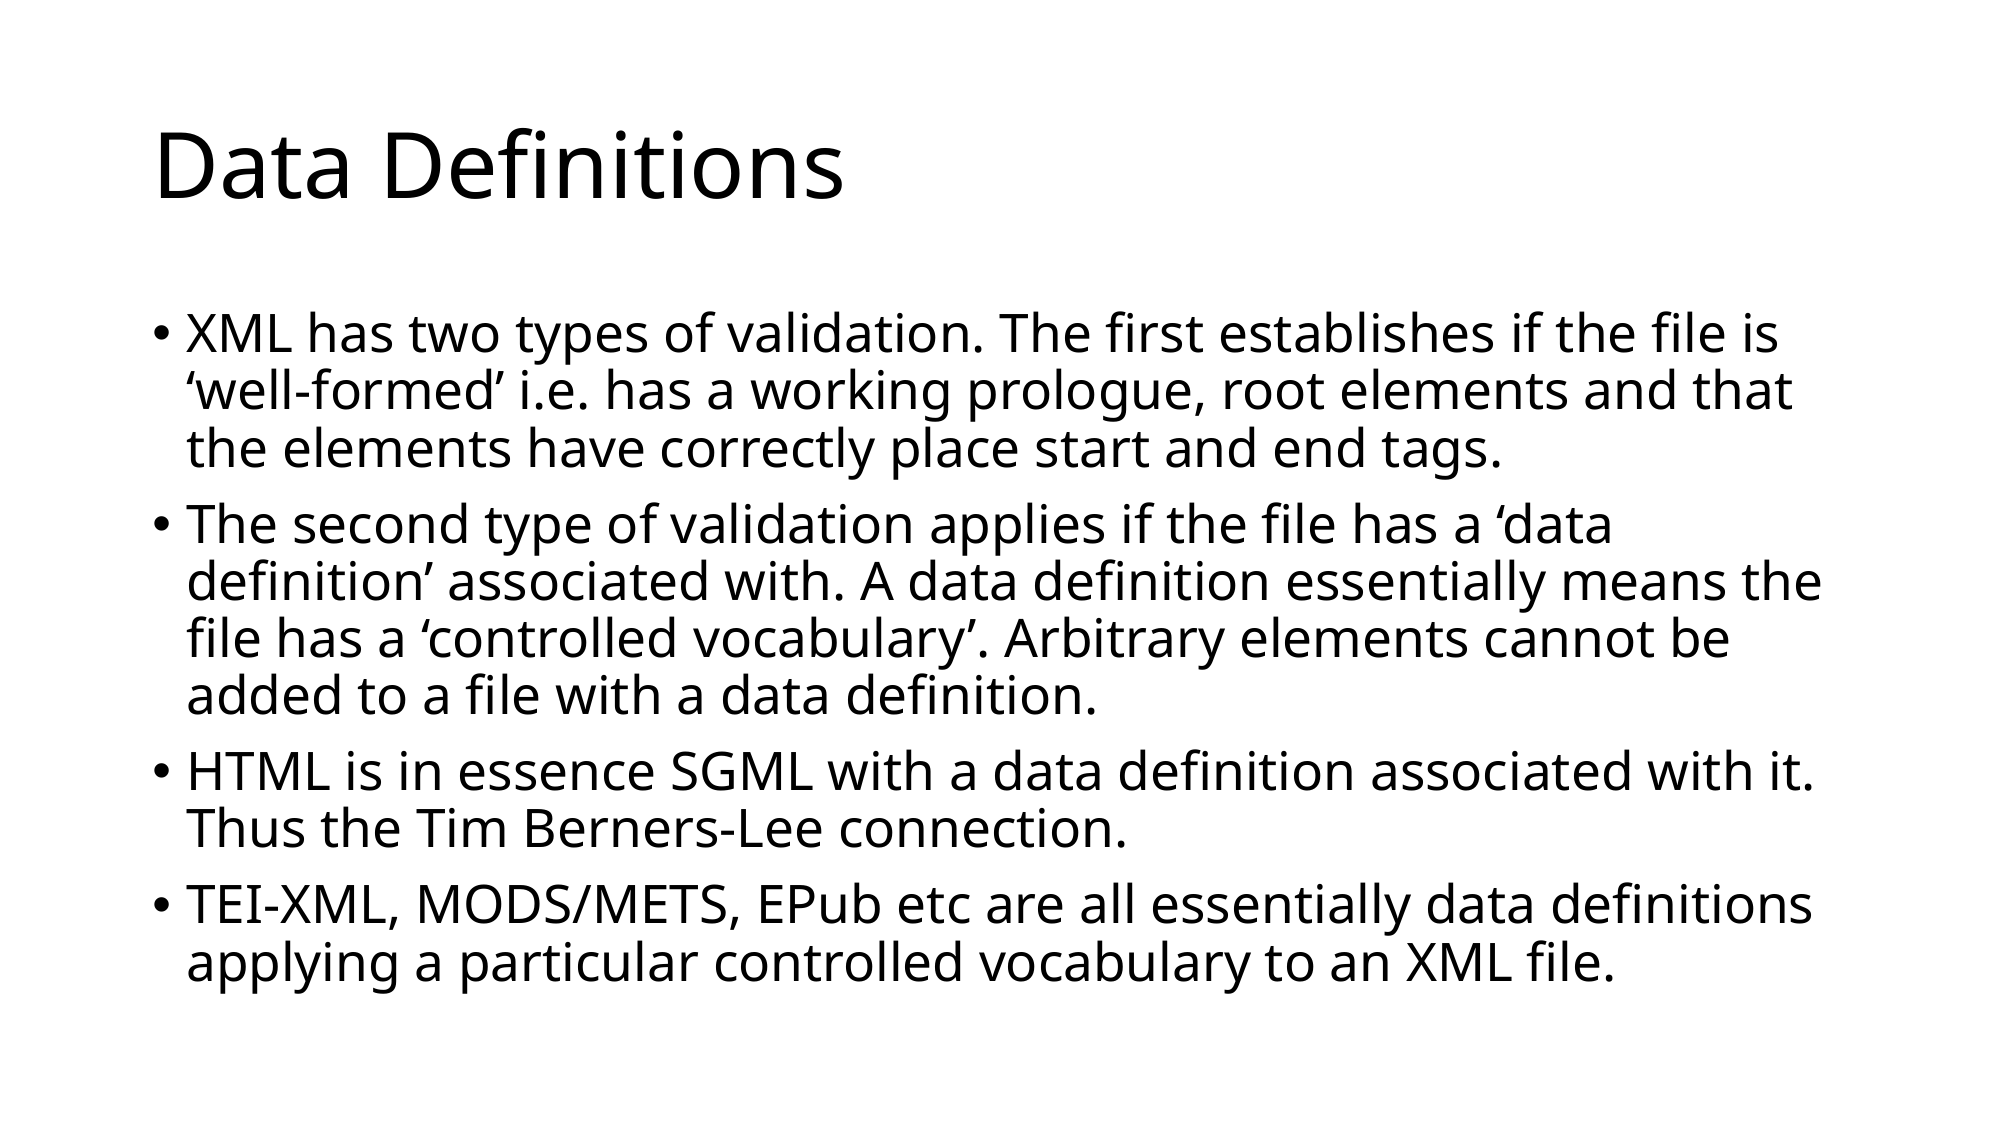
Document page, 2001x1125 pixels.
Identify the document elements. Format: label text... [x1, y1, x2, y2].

list XML has two types of validation. The first establishes if the file is ‘well-formed’ i.e. has a working prologue, root elements and that the elements have correctly place start and end tags. The second type of validation applies if the file has a ‘data definition’ associated with. A data definition essentially means the file has a ‘controlled vocabulary’. Arbitrary elements cannot be added to a file with a data definition. HTML is in essence SGML with a data definition associated with it. Thus the Tim Berners-Lee connection. TEI-XML, MODS/METS, EPub etc are all essentially data definitions applying a particular controlled vocabulary to an XML file. [137, 299, 1863, 1014]
title Data Definitions [137, 59, 1863, 278]
